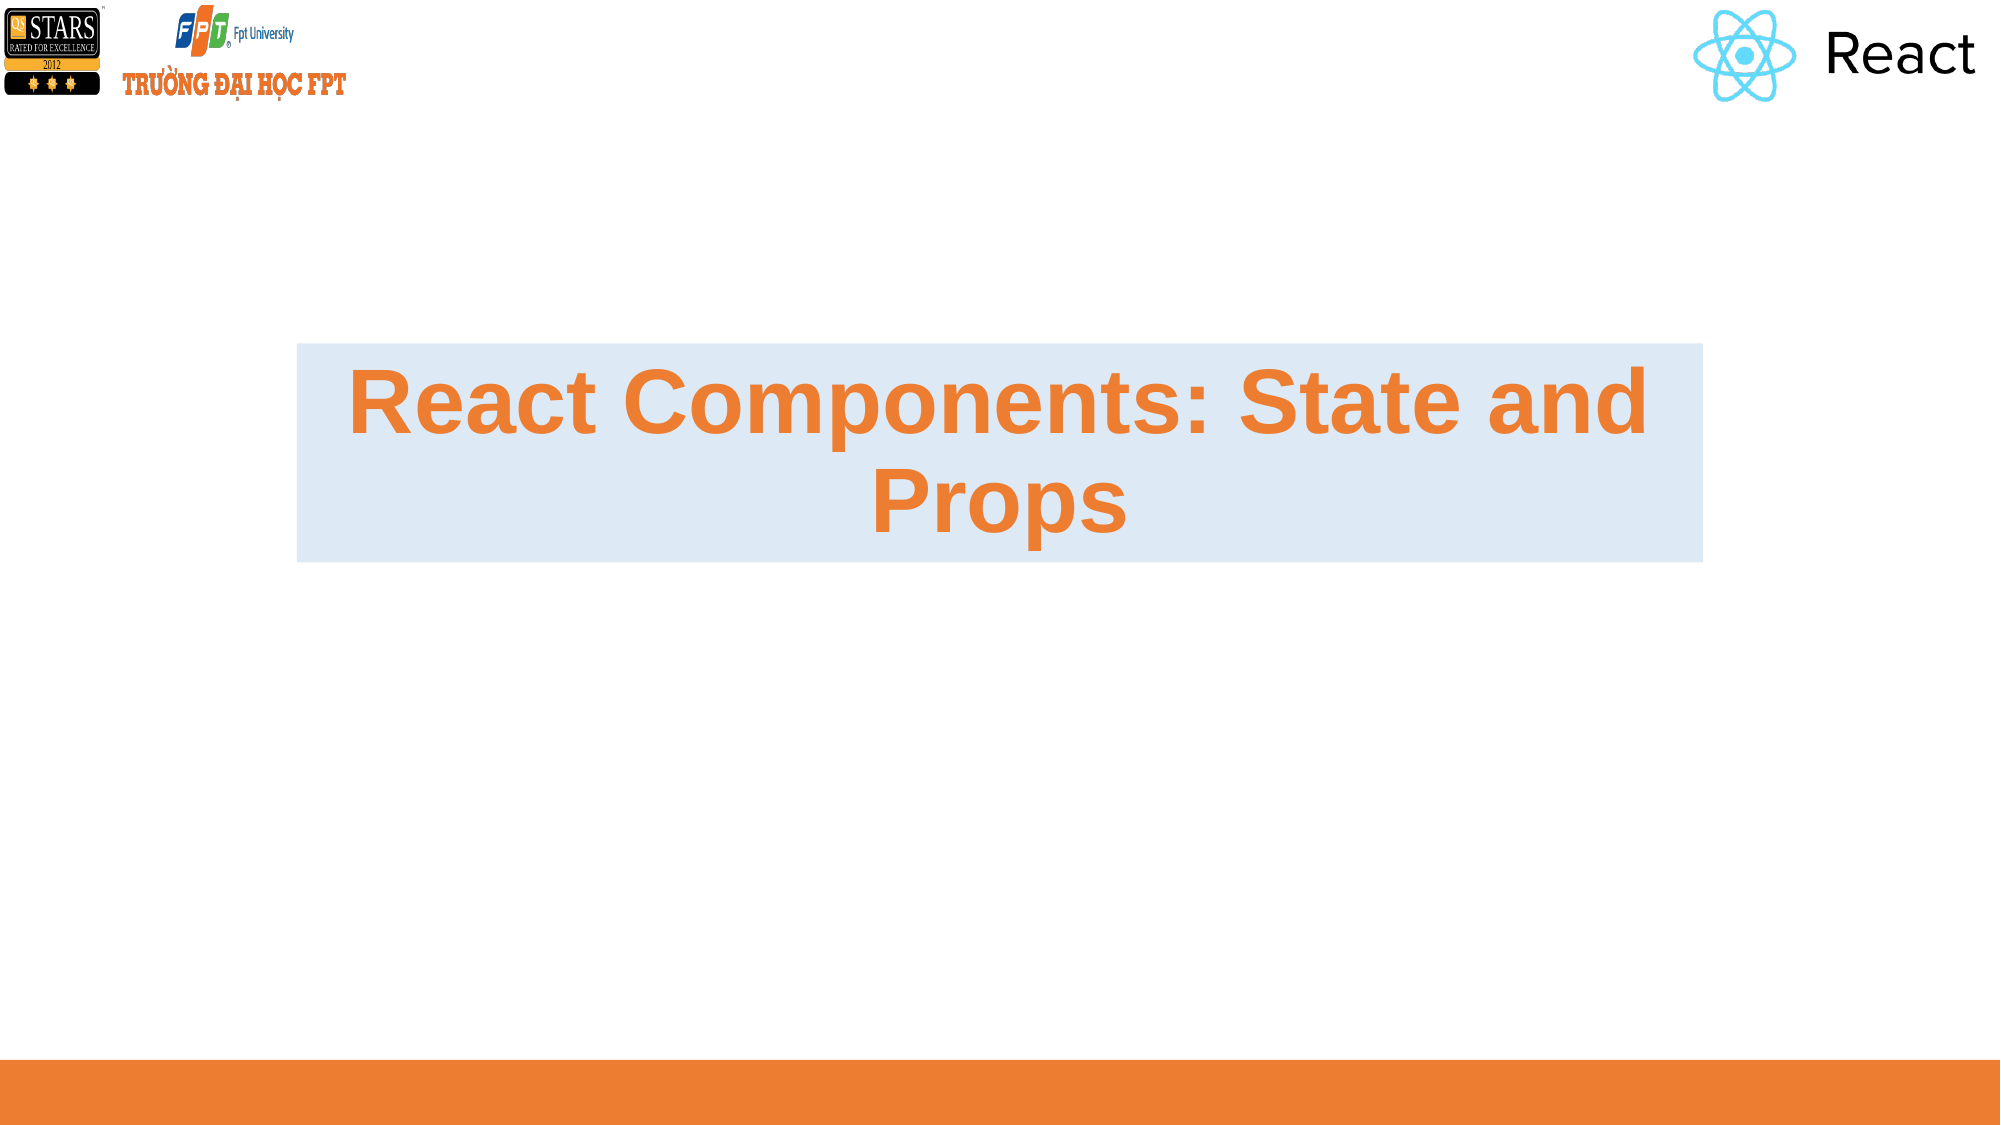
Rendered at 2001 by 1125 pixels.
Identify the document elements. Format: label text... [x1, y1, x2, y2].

text_box React Components: State and Props [296, 343, 1703, 563]
picture [4, 5, 346, 101]
picture [1679, 8, 2001, 103]
